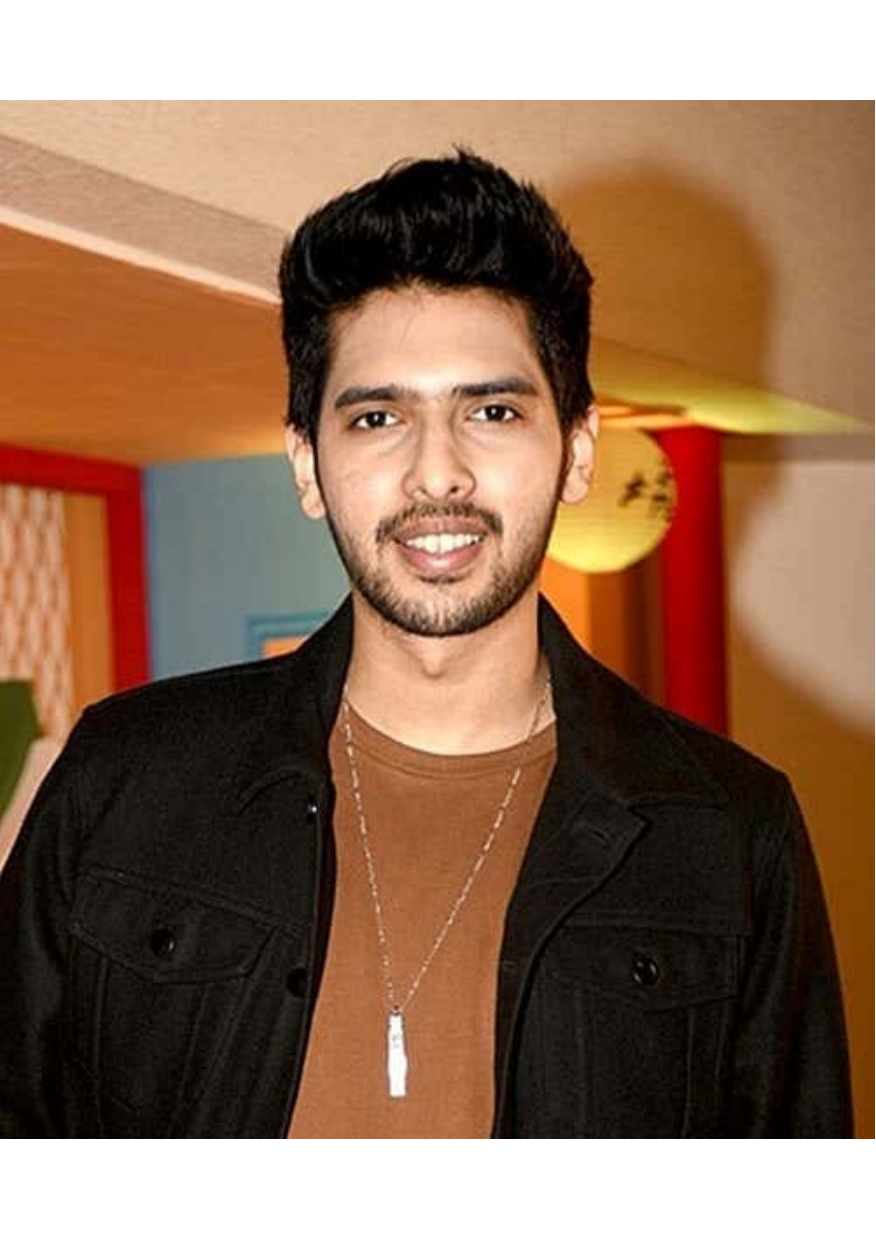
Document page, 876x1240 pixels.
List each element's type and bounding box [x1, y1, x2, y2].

picture [0, 100, 875, 1139]
